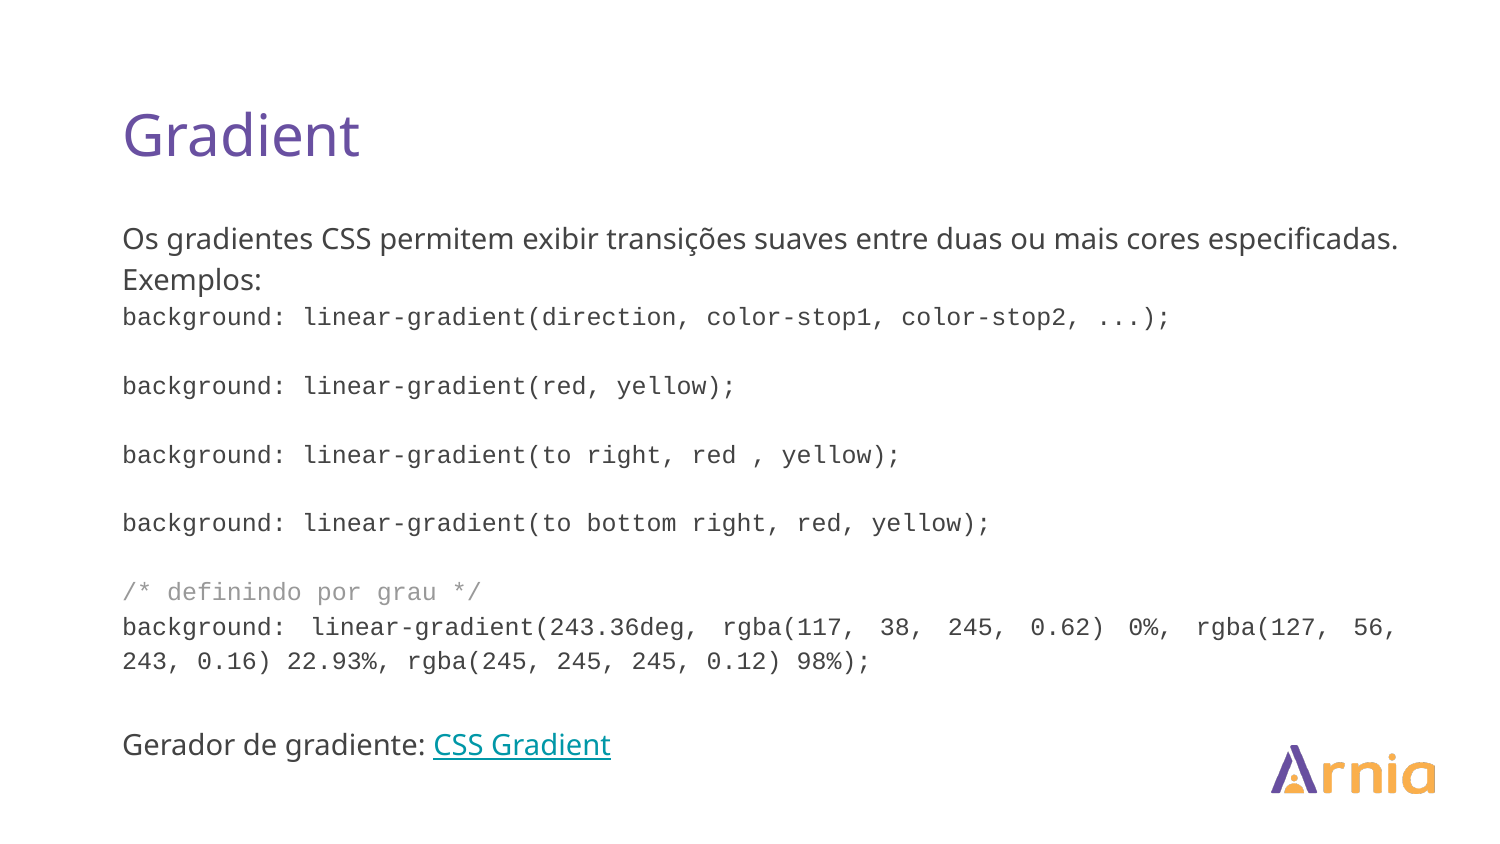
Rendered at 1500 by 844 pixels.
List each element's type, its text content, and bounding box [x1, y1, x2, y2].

picture [1271, 745, 1435, 794]
text_box Gradient [107, 83, 1272, 184]
text_box Os gradientes CSS permitem exibir transições suaves entre duas ou mais cores especificadas. Exemplos: background: linear-gradient(direction, color-stop1, color-stop2, ...); background: linear-gradient(red, yellow); background: linear-gradient(to right, red , yellow); background: linear-gradient(to bottom right, red, yellow); /* definindo por grau */ background: linear-gradient(243.36deg, rgba(117, 38, 245, 0.62) 0%, rgba(127, 56, 243, 0.16) 22.93%, rgba(245, 245, 245, 0.12) 98%); Gerador de gradiente: CSS Gradient [107, 200, 1415, 782]
